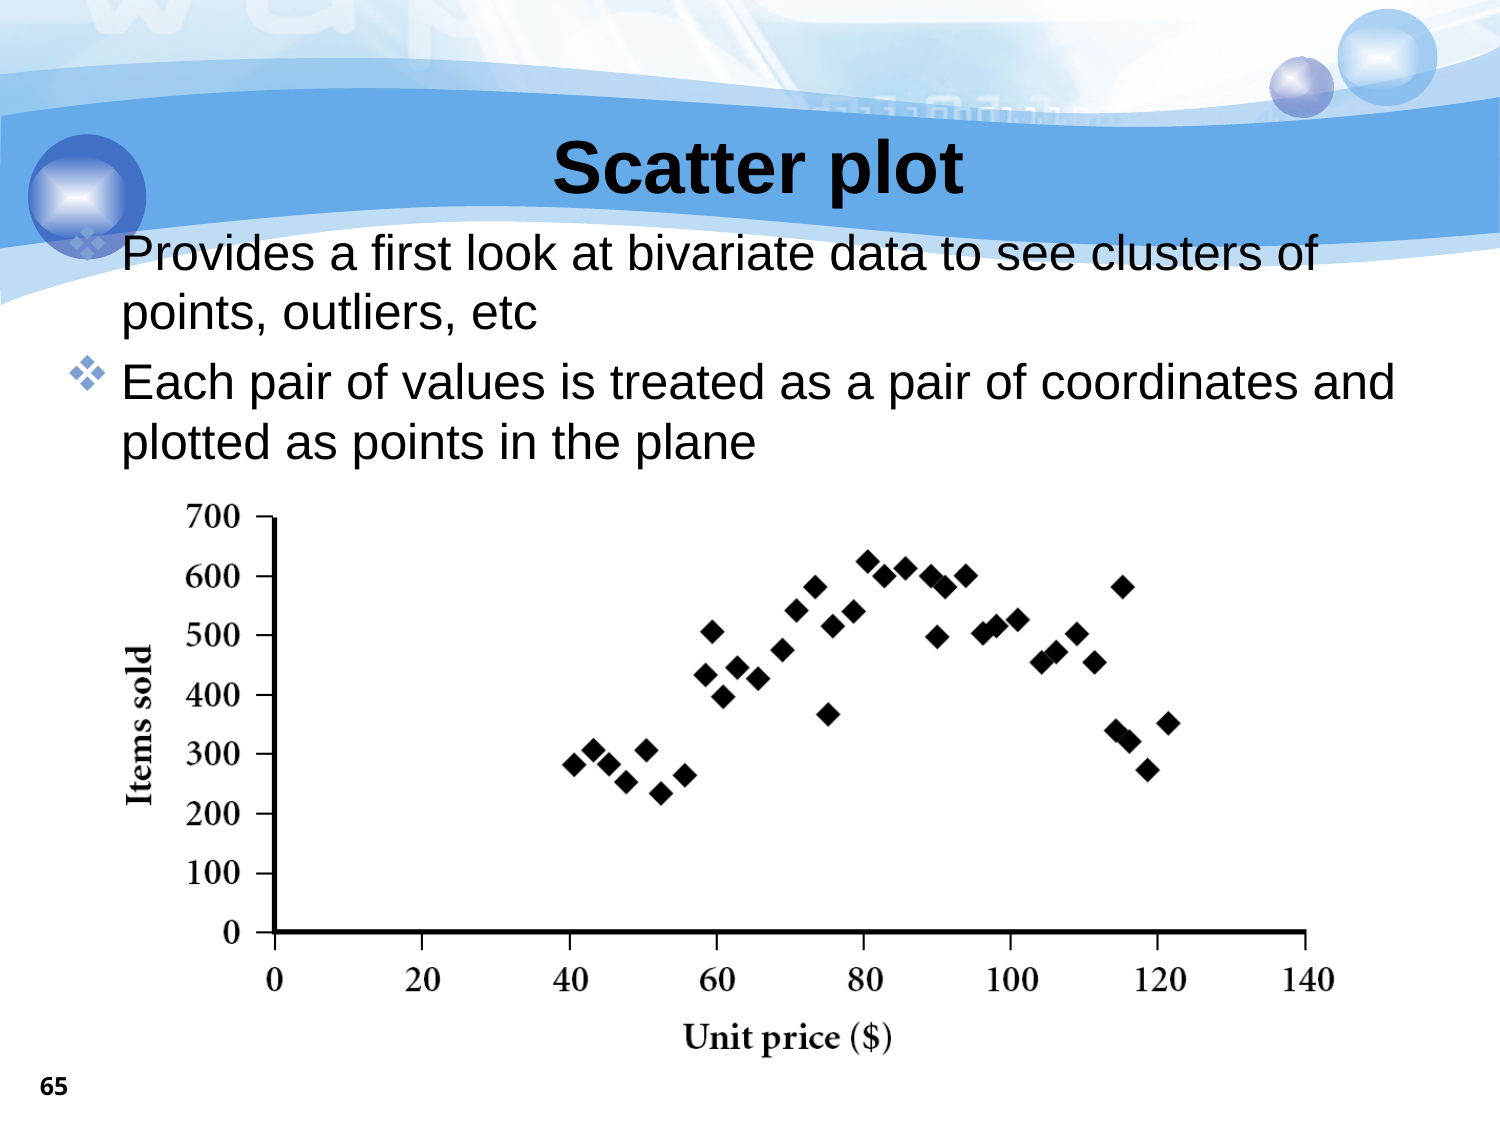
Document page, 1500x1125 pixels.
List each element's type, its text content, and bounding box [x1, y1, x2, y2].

picture [0, 0, 1500, 113]
picture [124, 487, 1338, 1070]
list Provides a first look at bivariate data to see clusters of points, outliers, etc Each pair of values is treated as a pair of coordinates and plotted as points in the plane [49, 212, 1426, 505]
slide_number 65 [24, 1062, 338, 1125]
title Scatter plot [152, 116, 1366, 210]
